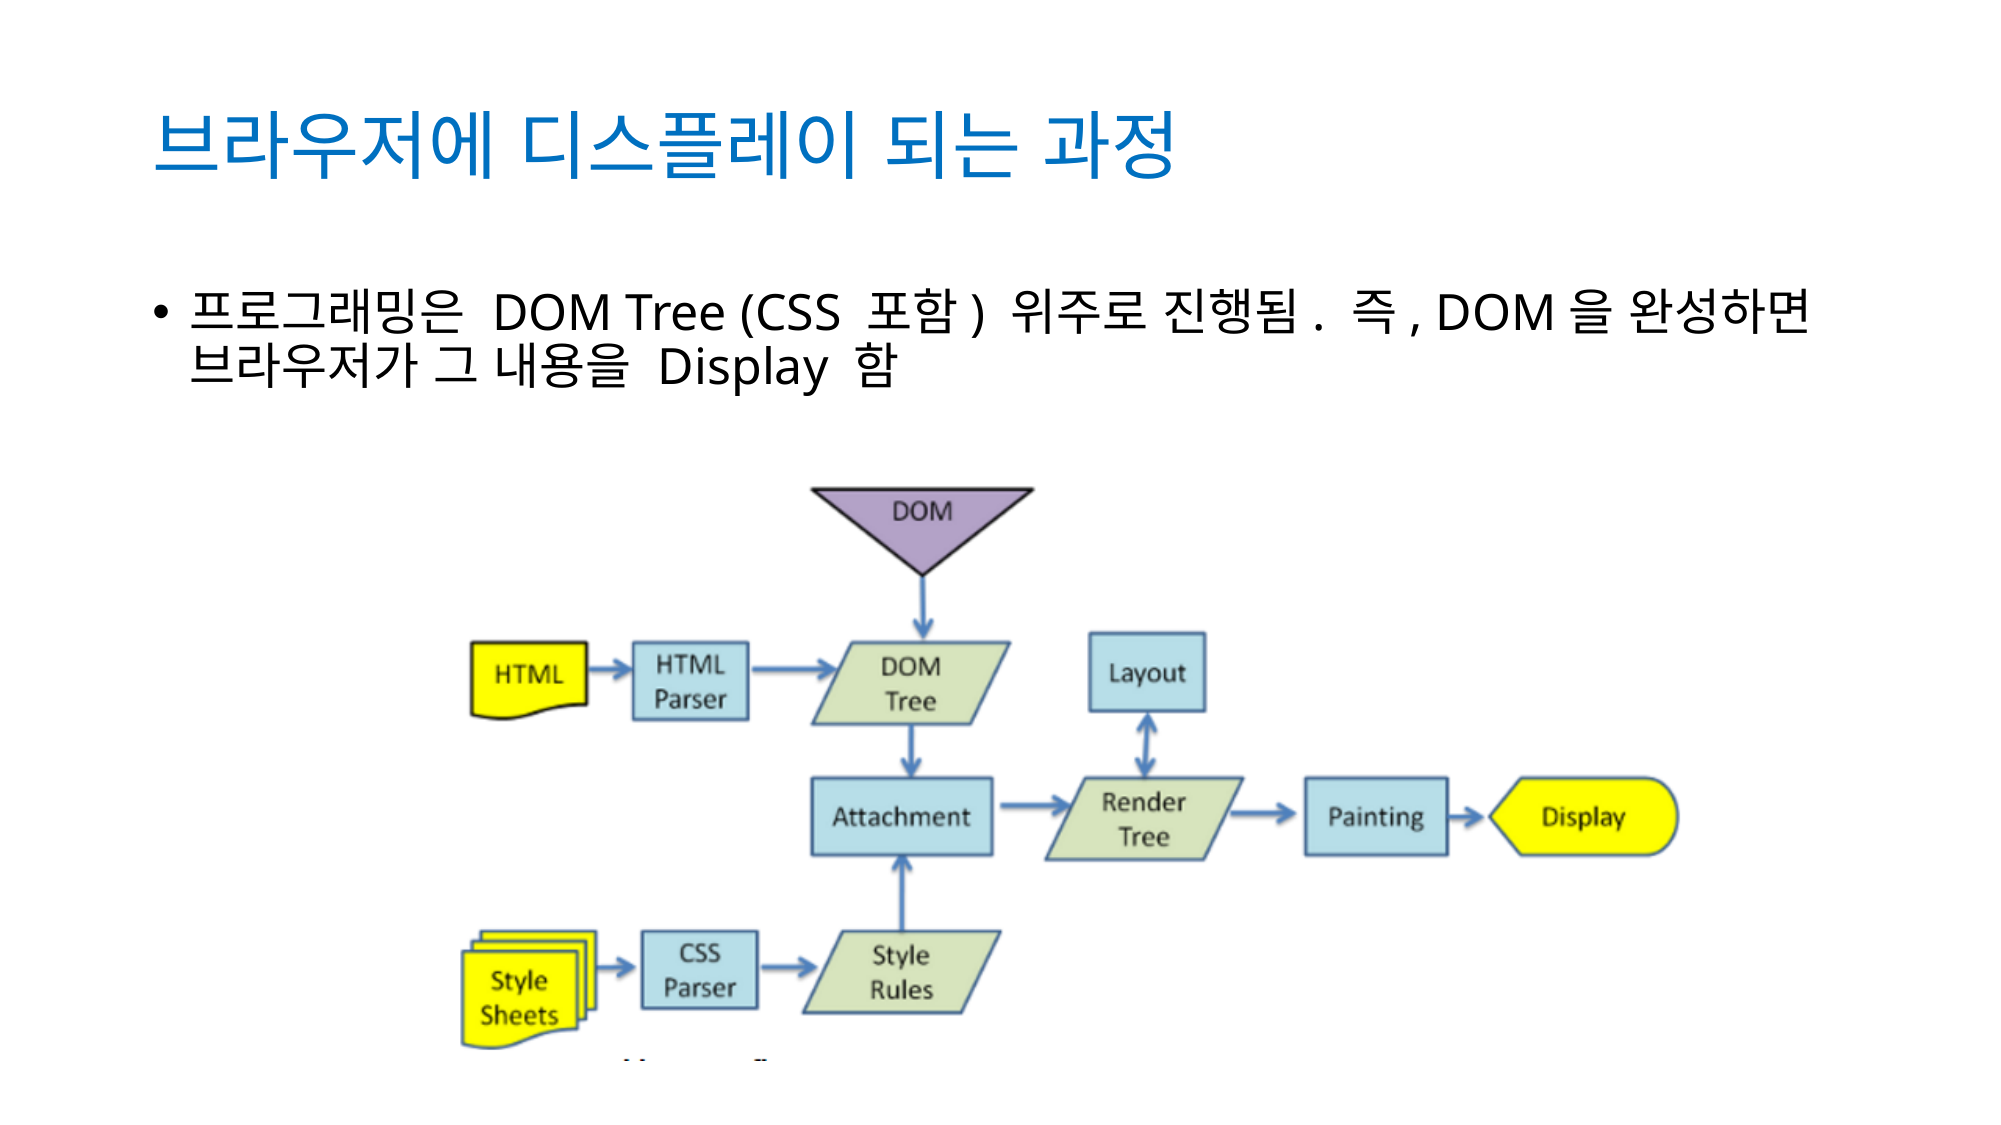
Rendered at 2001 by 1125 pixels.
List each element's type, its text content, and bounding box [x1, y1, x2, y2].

list 프로그래밍은 DOM Tree (CSS 포함) 위주로 진행됨. 즉, DOM을 완성하면 브라우저가 그 내용을 Display 함 [137, 279, 1863, 1014]
picture [445, 446, 1763, 1061]
title 브라우저에 디스플레이 되는 과정 [137, 59, 1863, 239]
